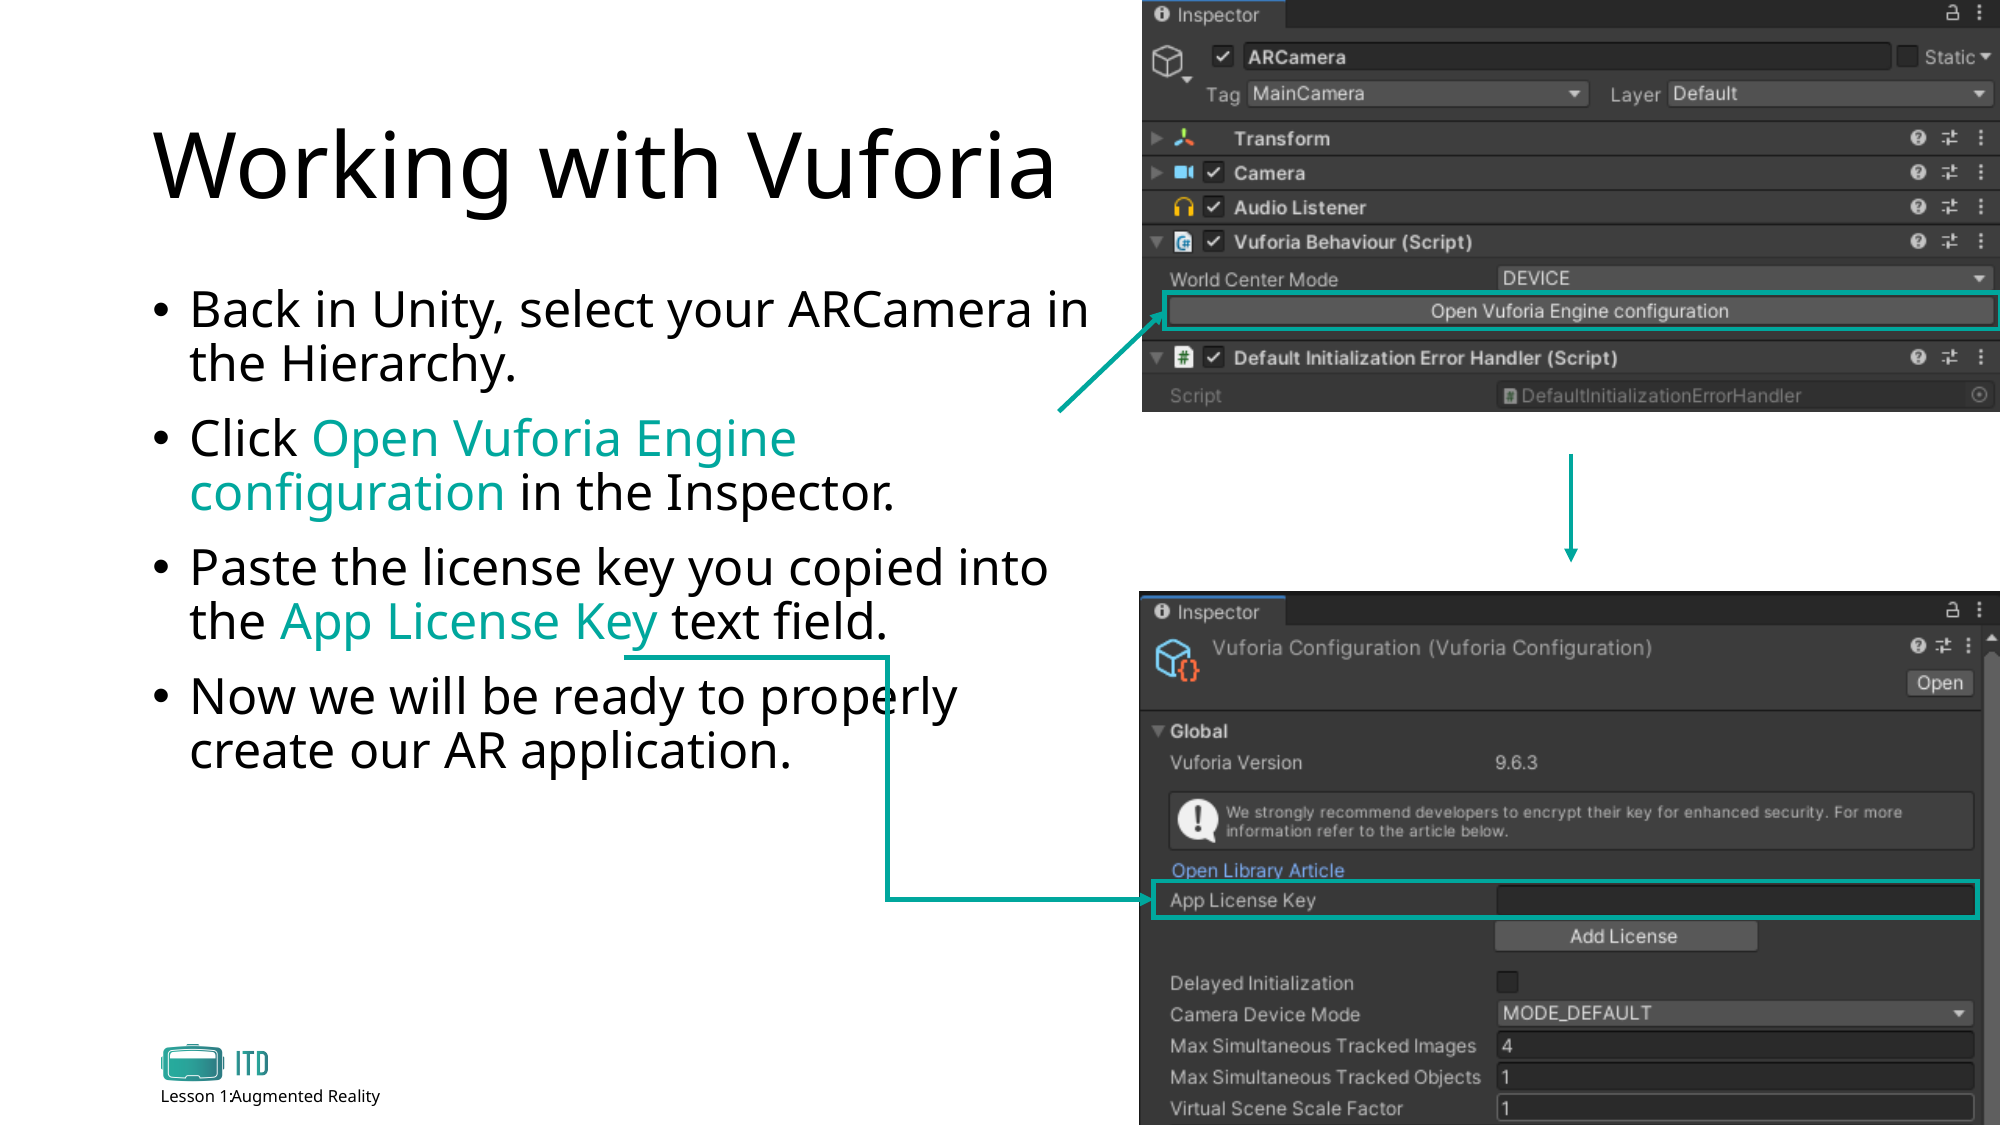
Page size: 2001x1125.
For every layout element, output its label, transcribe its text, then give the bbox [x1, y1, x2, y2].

picture [1139, 591, 2000, 1125]
picture [161, 1044, 268, 1082]
list Back in Unity, select your ARCamera in the Hierarchy. Click Open Vuforia Engine configuration in the Inspector. Paste the license key you copied into the App License Key text field. Now we will be ready to properly create our AR application. [137, 277, 1112, 1014]
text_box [1058, 310, 1165, 412]
title Working with Vuforia [137, 59, 1142, 278]
picture [1142, 0, 2000, 412]
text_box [623, 657, 1154, 900]
